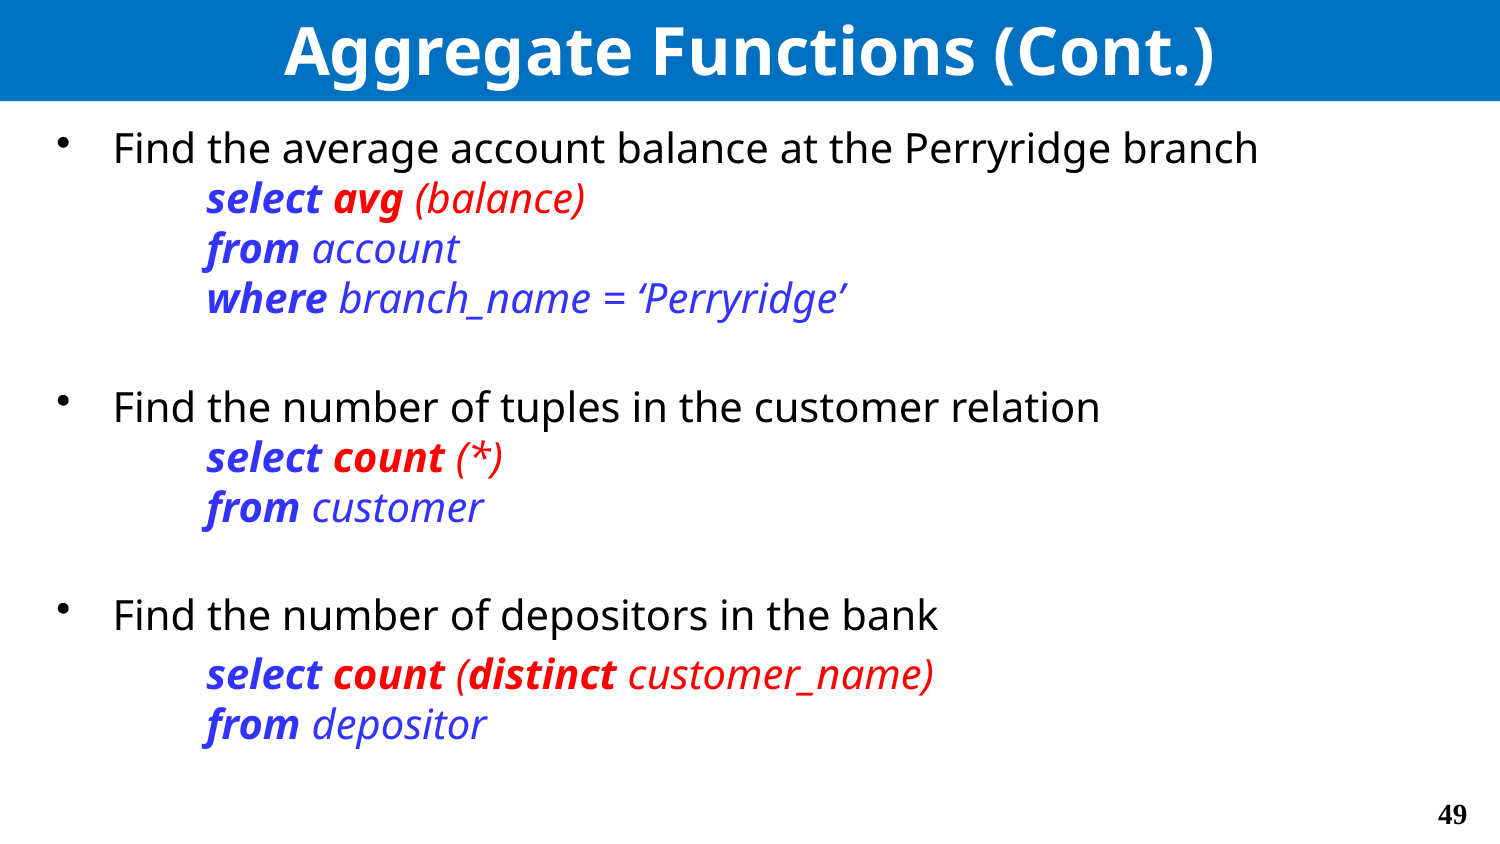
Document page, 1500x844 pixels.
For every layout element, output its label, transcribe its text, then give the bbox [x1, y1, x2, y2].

title Aggregate Functions (Cont.) [0, 0, 1500, 102]
list Find the average account balance at the Perryridge branch select avg (balance) from account where branch_name = ‘Perryridge’ Find the number of tuples in the customer relation select count (*) from customer Find the number of depositors in the bank select count (distinct customer_name) from depositor [41, 114, 1447, 742]
